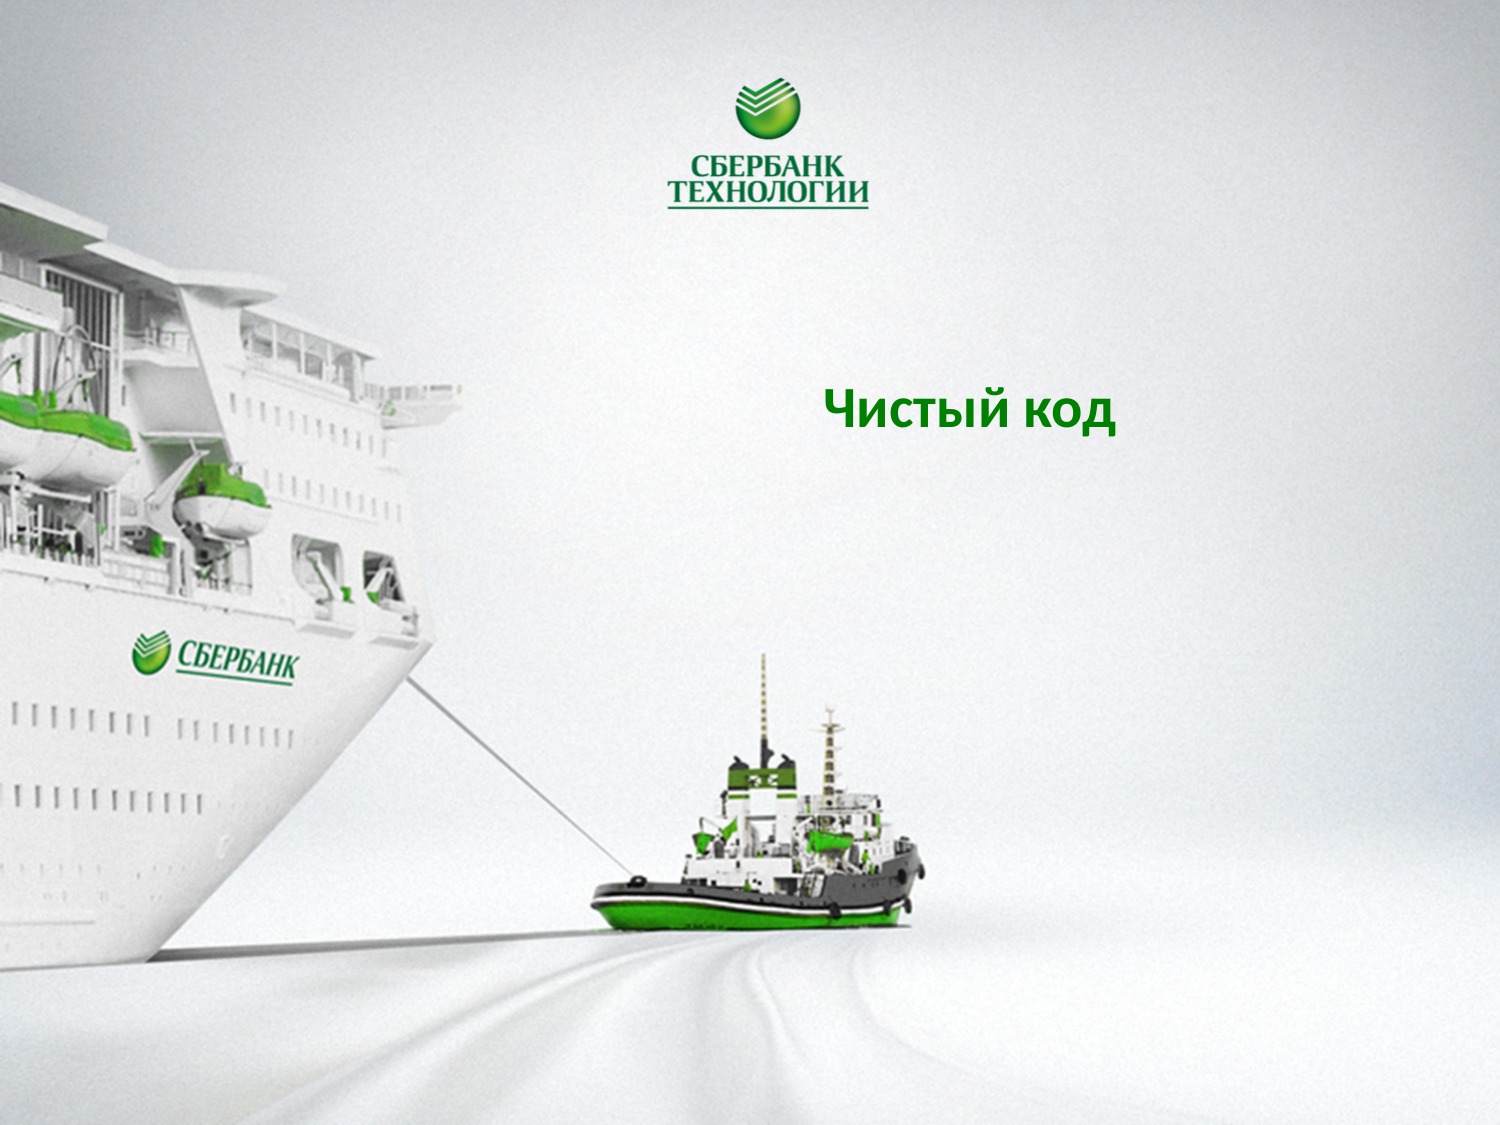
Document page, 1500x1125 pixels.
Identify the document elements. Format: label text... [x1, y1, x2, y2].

picture [0, 0, 1500, 1125]
text_box Чистый код [809, 361, 1388, 575]
